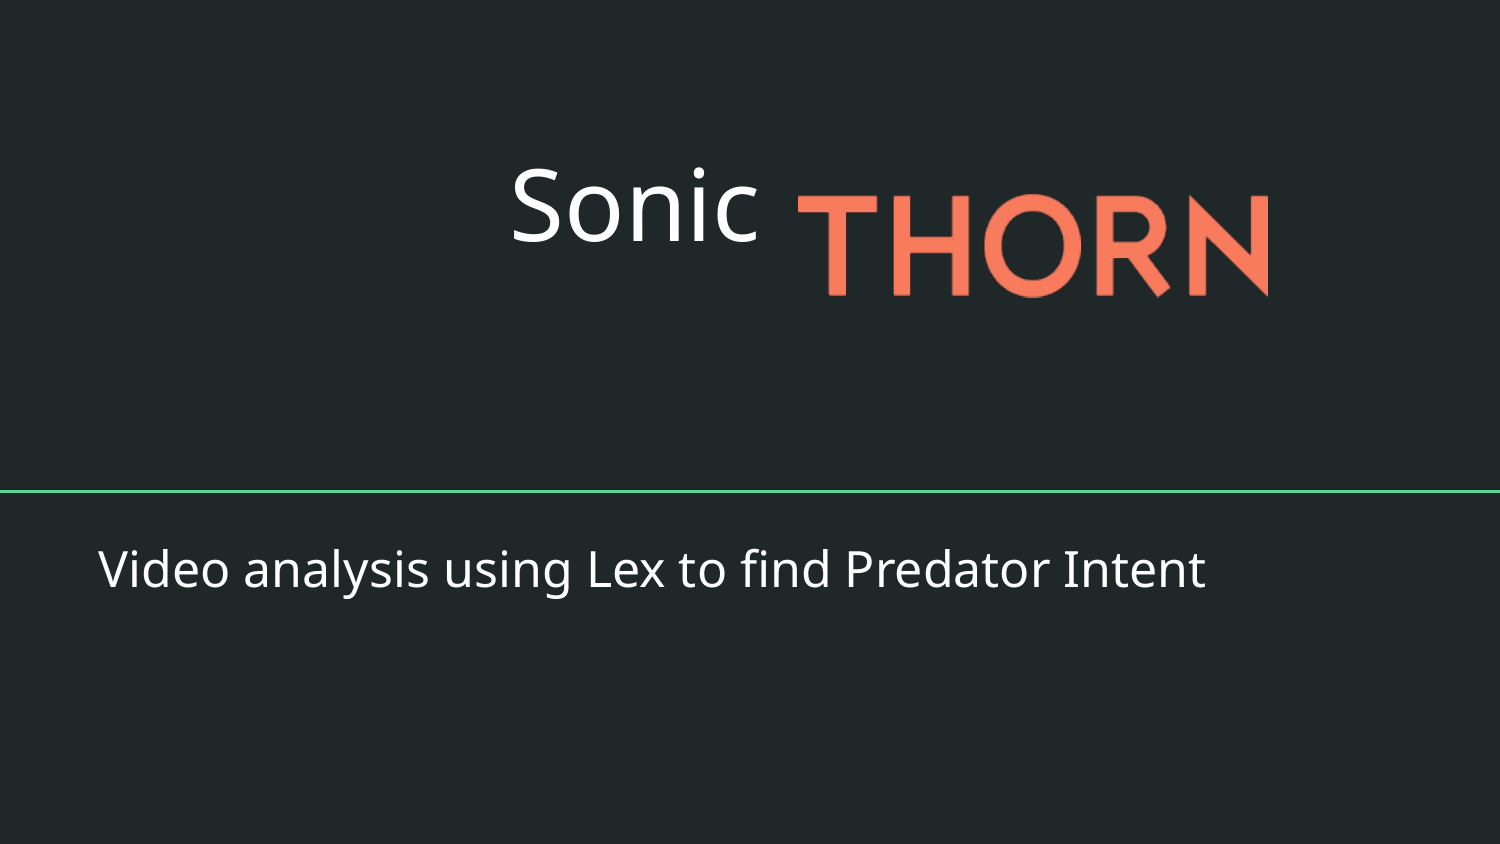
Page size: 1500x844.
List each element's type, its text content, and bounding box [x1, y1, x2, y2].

title Sonic [494, 146, 1363, 277]
picture [797, 194, 1268, 298]
subtitle Video analysis using Lex to find Predator Intent [83, 522, 1417, 626]
